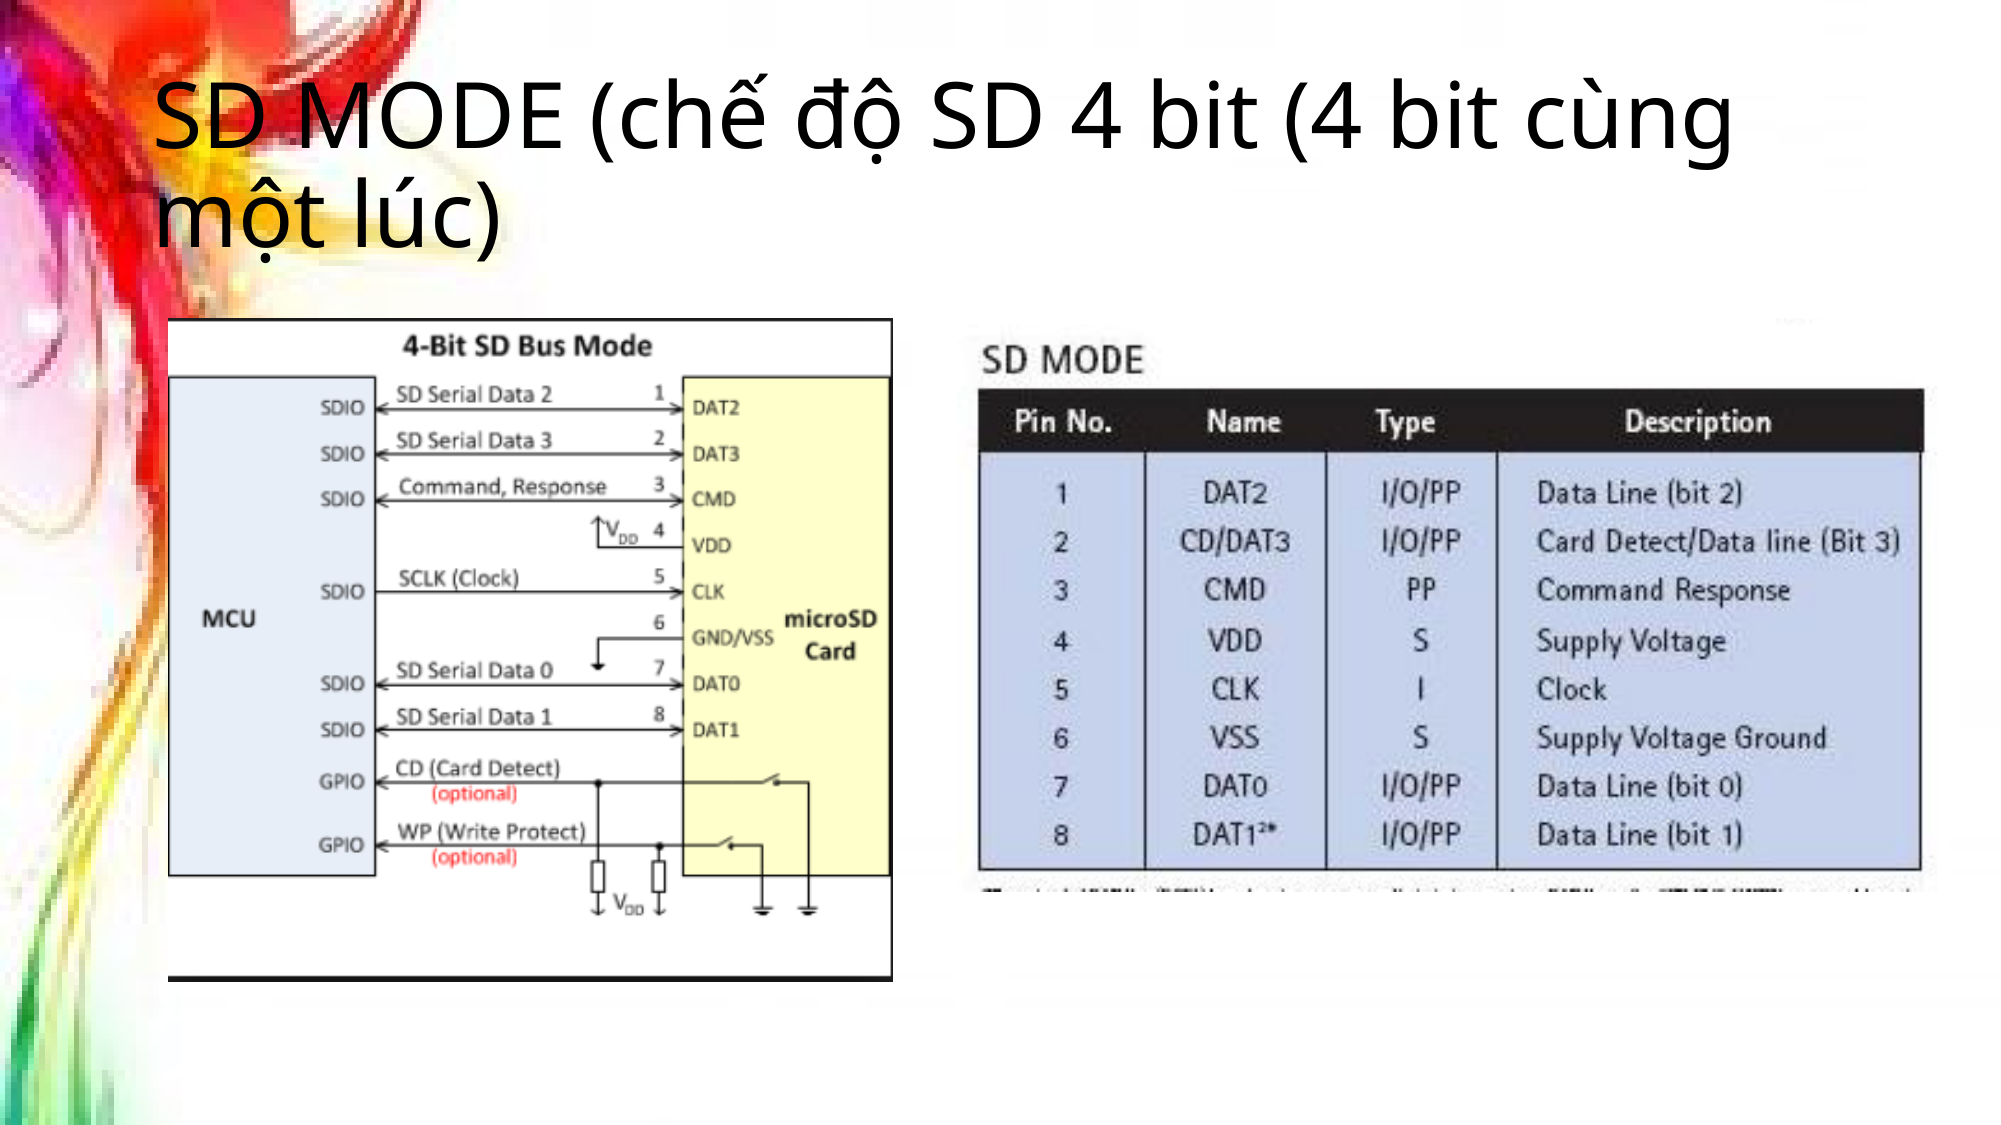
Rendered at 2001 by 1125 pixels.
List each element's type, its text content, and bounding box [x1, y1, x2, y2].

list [168, 318, 893, 982]
title SD MODE (chế độ SD 4 bit (4 bit cùng một lúc) [137, 59, 1863, 278]
picture [0, 0, 2001, 1125]
